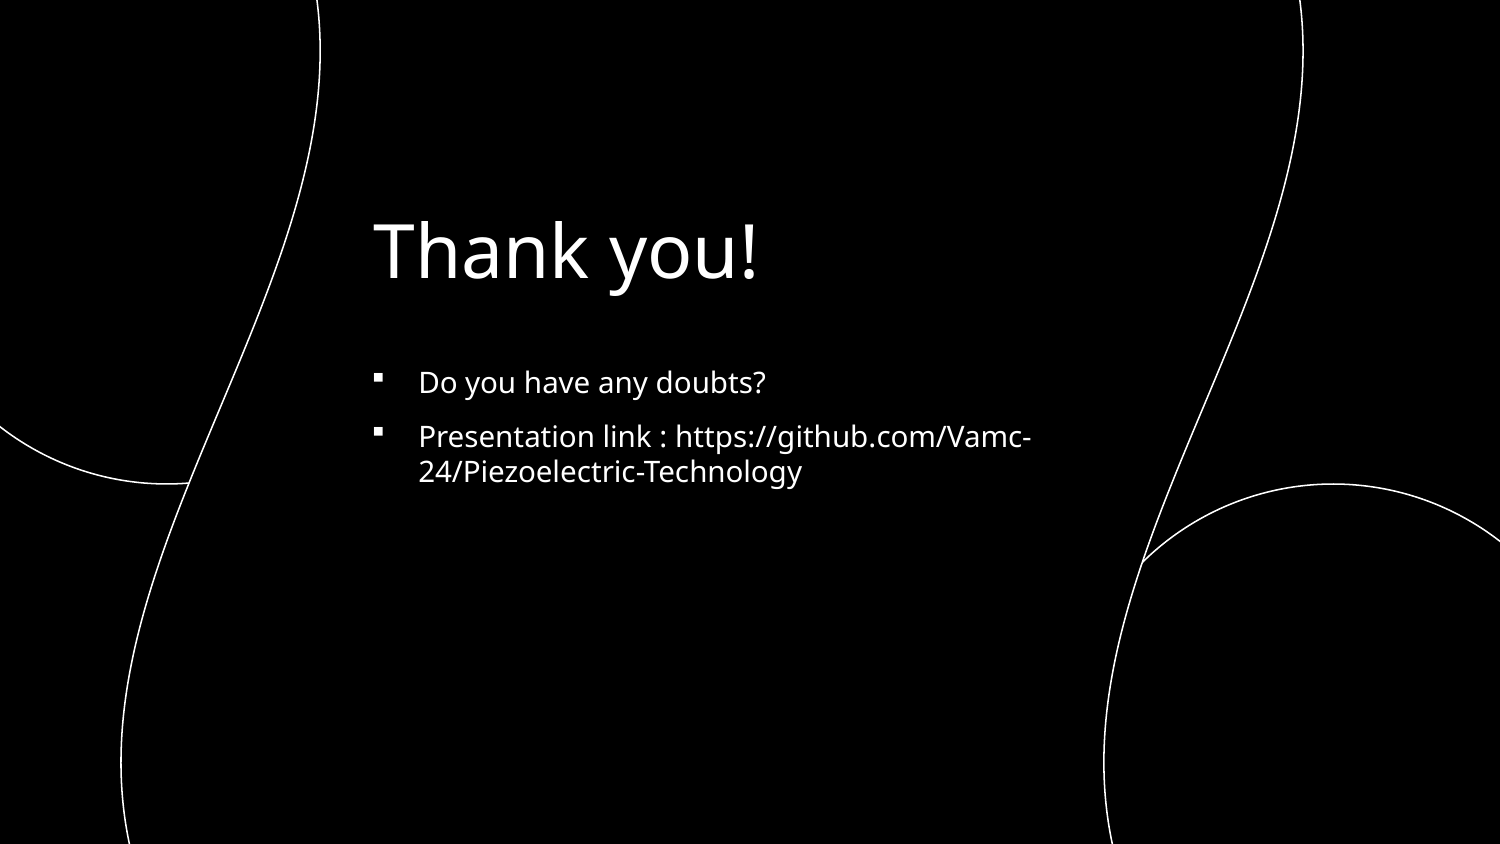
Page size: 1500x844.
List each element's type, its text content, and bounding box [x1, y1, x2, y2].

title Thank you! [358, 171, 1142, 310]
subtitle Do you have any doubts? Presentation link : https://github.com/Vamc-24/Piezoelectric-Technology [319, 348, 1069, 535]
